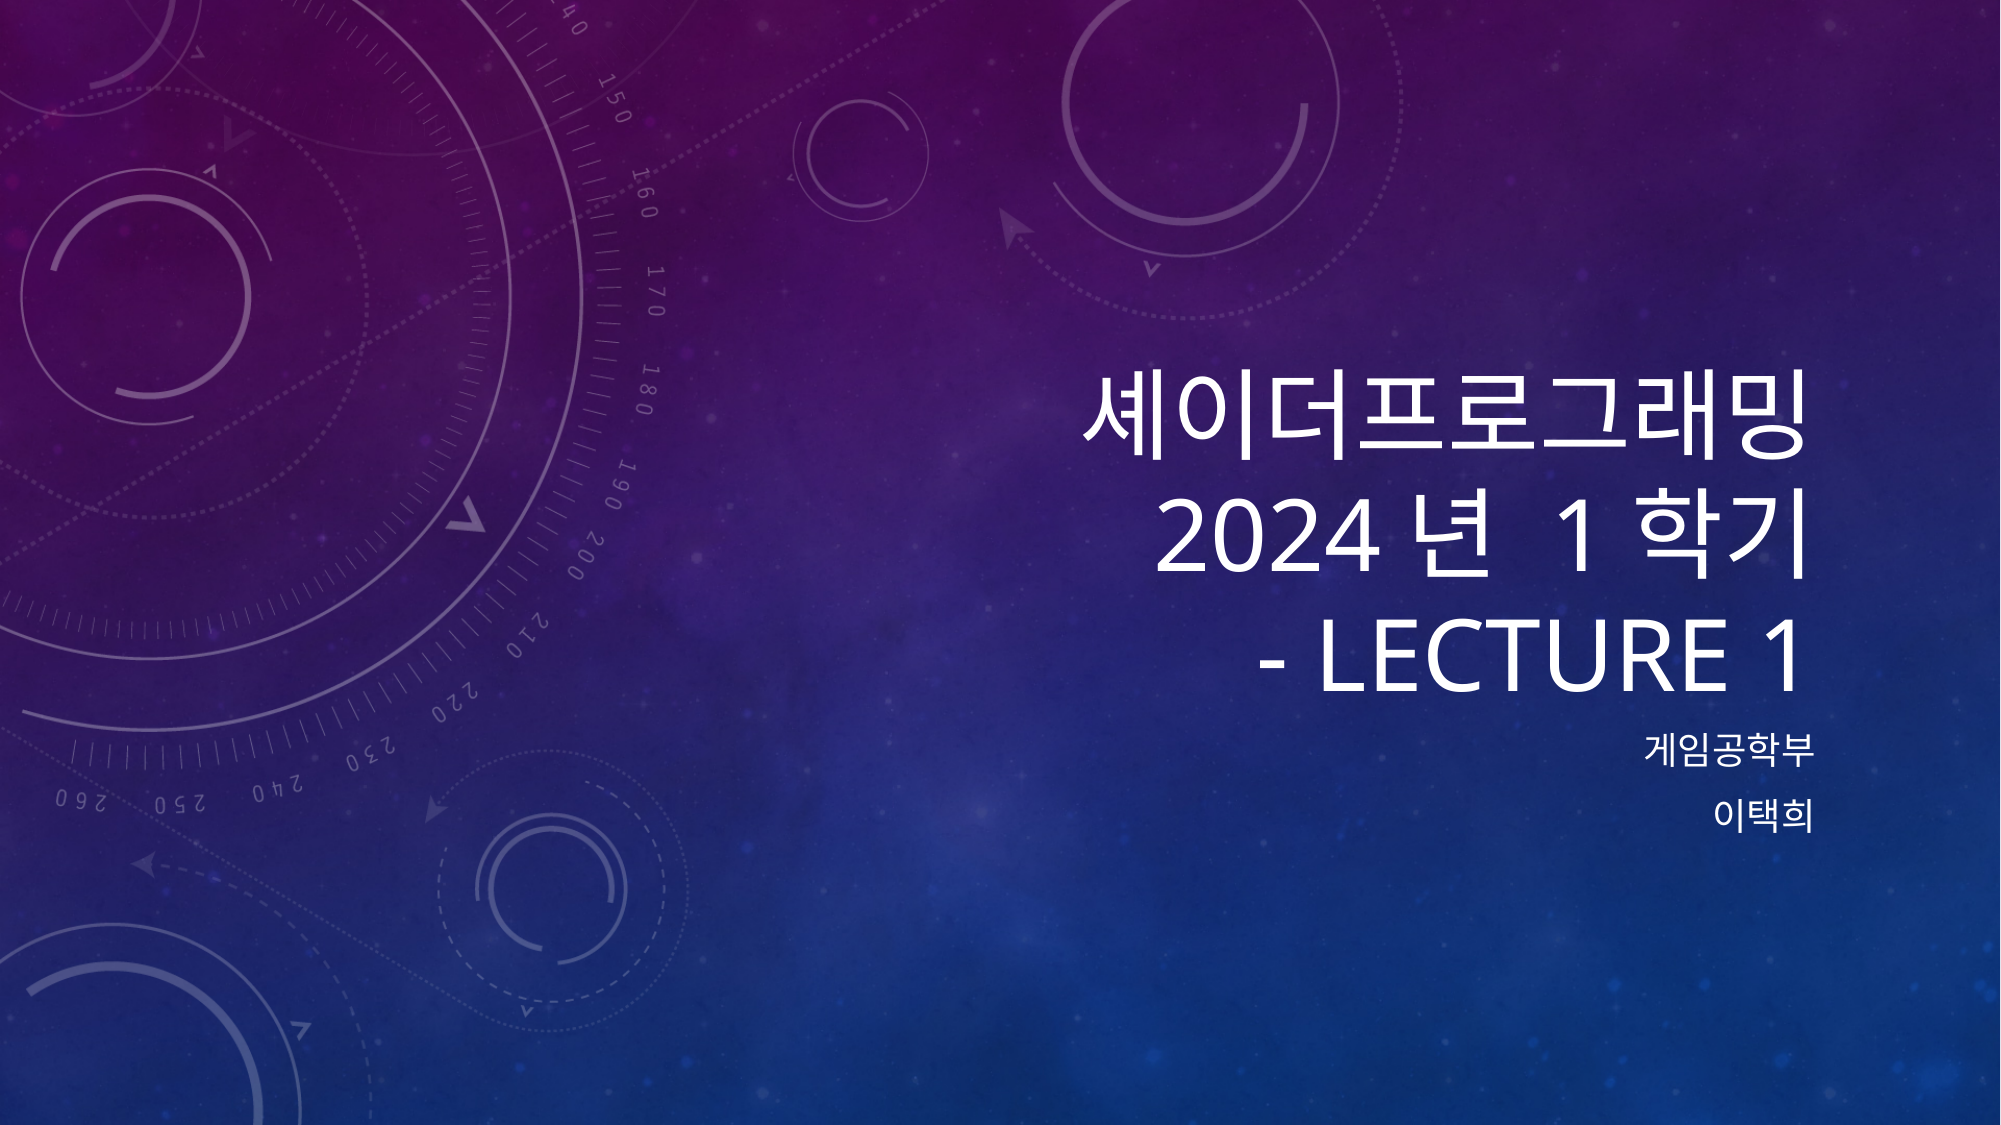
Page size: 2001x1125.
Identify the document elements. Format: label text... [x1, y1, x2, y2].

title 셰이더프로그래밍 2024년 1학기 - Lecture 1 [650, 322, 1831, 719]
picture [0, 0, 2001, 1125]
subtitle 게임공학부 이택희 [650, 719, 1831, 950]
